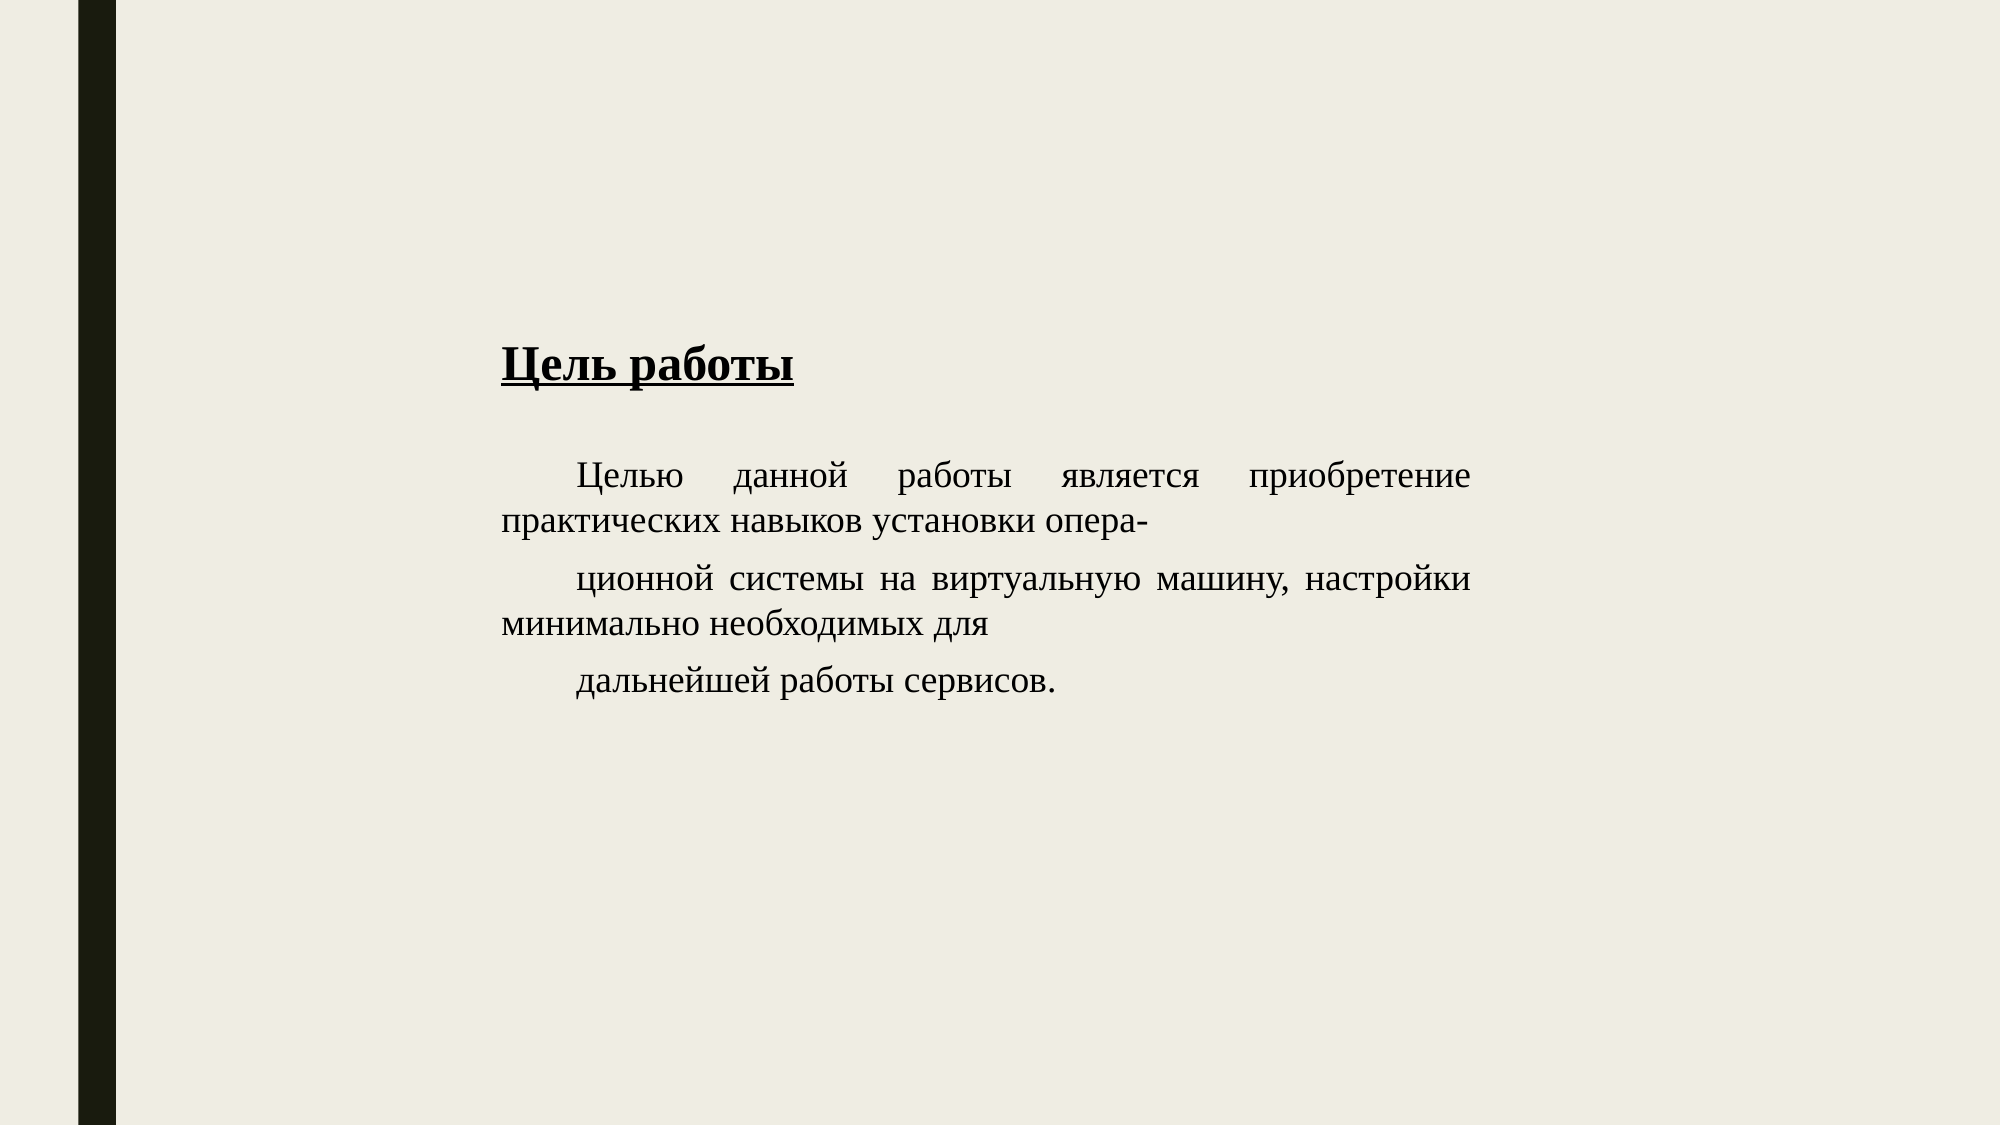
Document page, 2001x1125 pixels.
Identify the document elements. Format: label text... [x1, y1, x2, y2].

text_box Цель работы Целью данной работы является приобретение практических навыков установки опера- ционной системы на виртуальную машину, настройки минимально необходимых для дальнейшей работы сервисов. [486, 322, 1487, 708]
